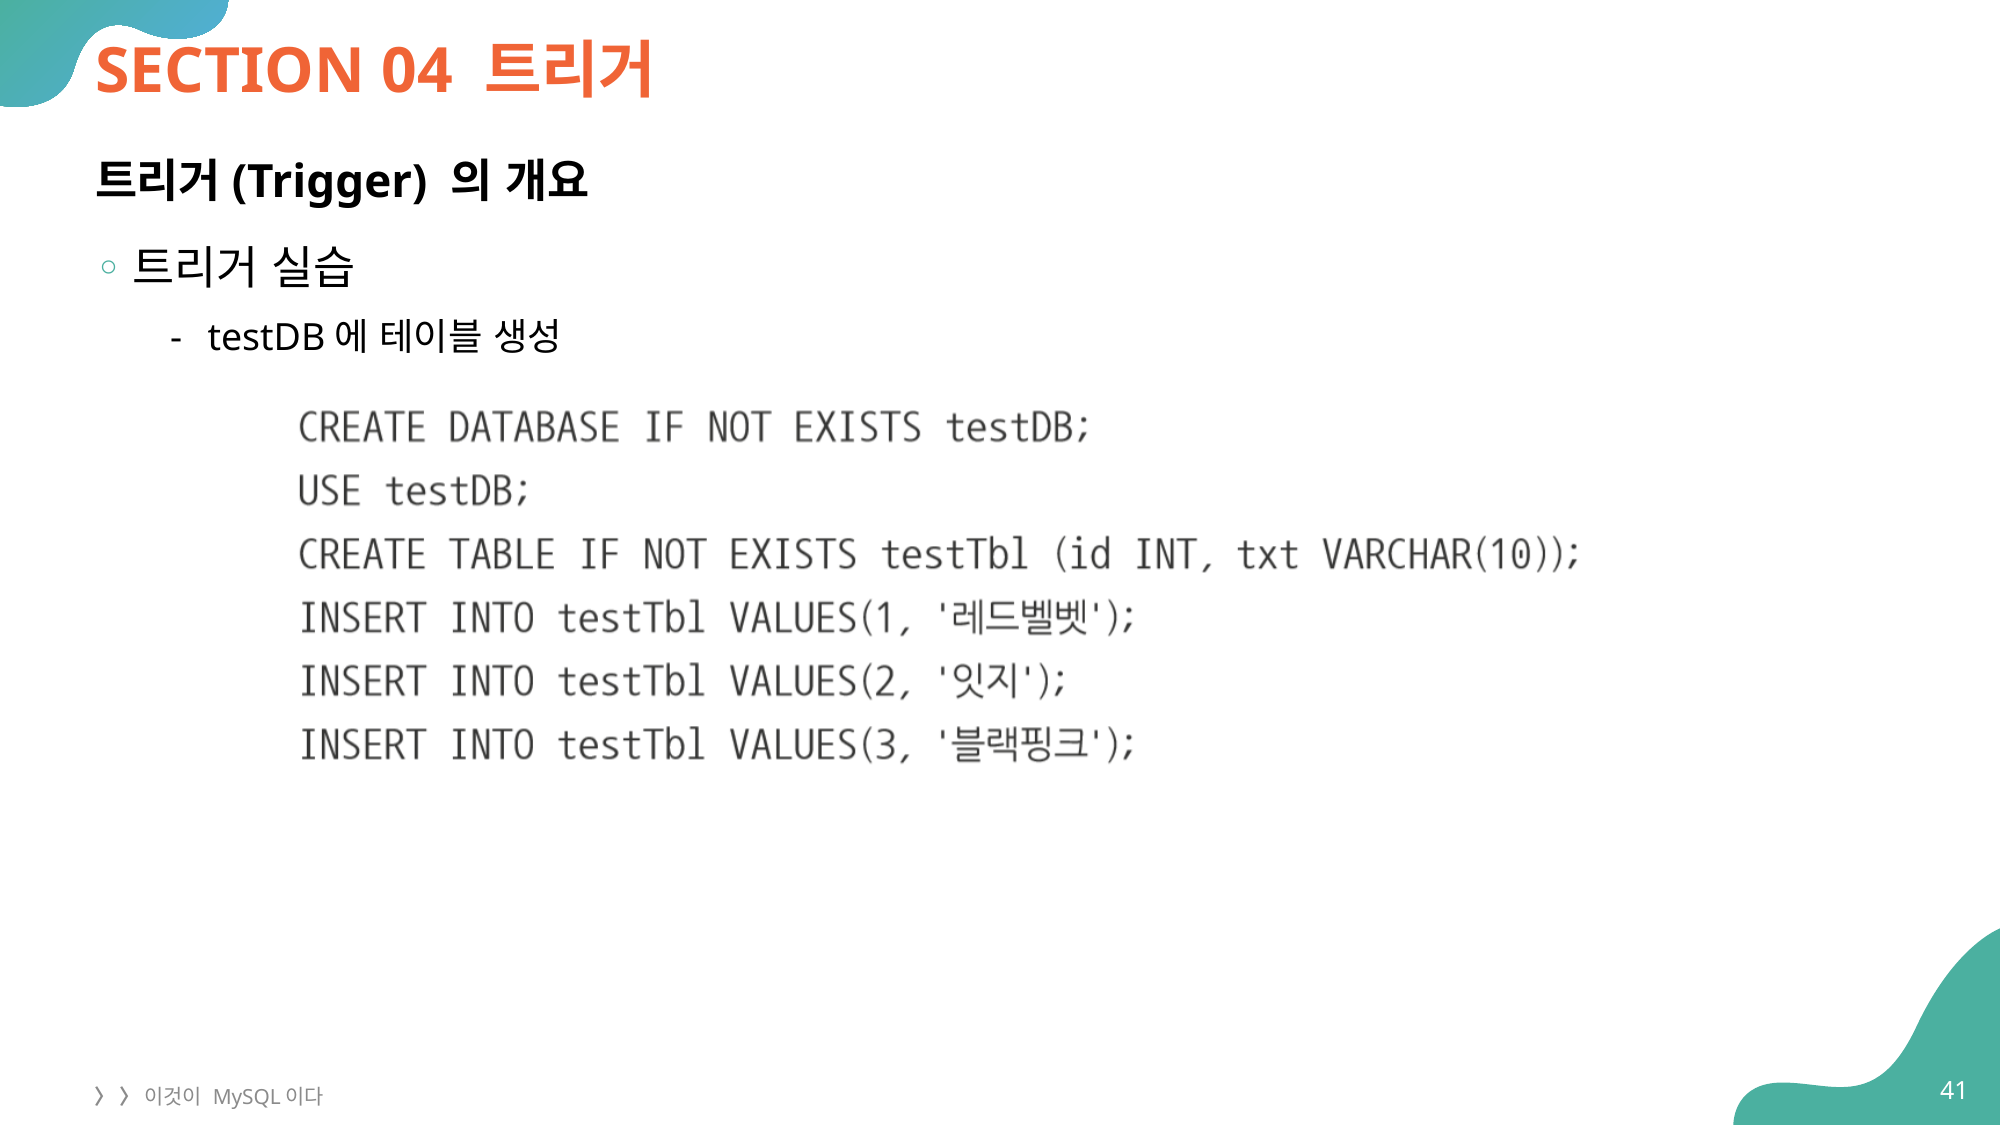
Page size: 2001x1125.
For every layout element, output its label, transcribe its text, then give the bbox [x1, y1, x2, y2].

list 트리거(Trigger) 의 개요 트리거 실습 testDB에 테이블 생성 [79, 133, 1931, 1062]
footer 〉 〉 이것이 MySQL이다 [79, 1078, 755, 1114]
slide_number 41 [1917, 1061, 1984, 1122]
title SECTION 04 트리거 [79, 17, 1931, 128]
picture [293, 401, 1580, 775]
